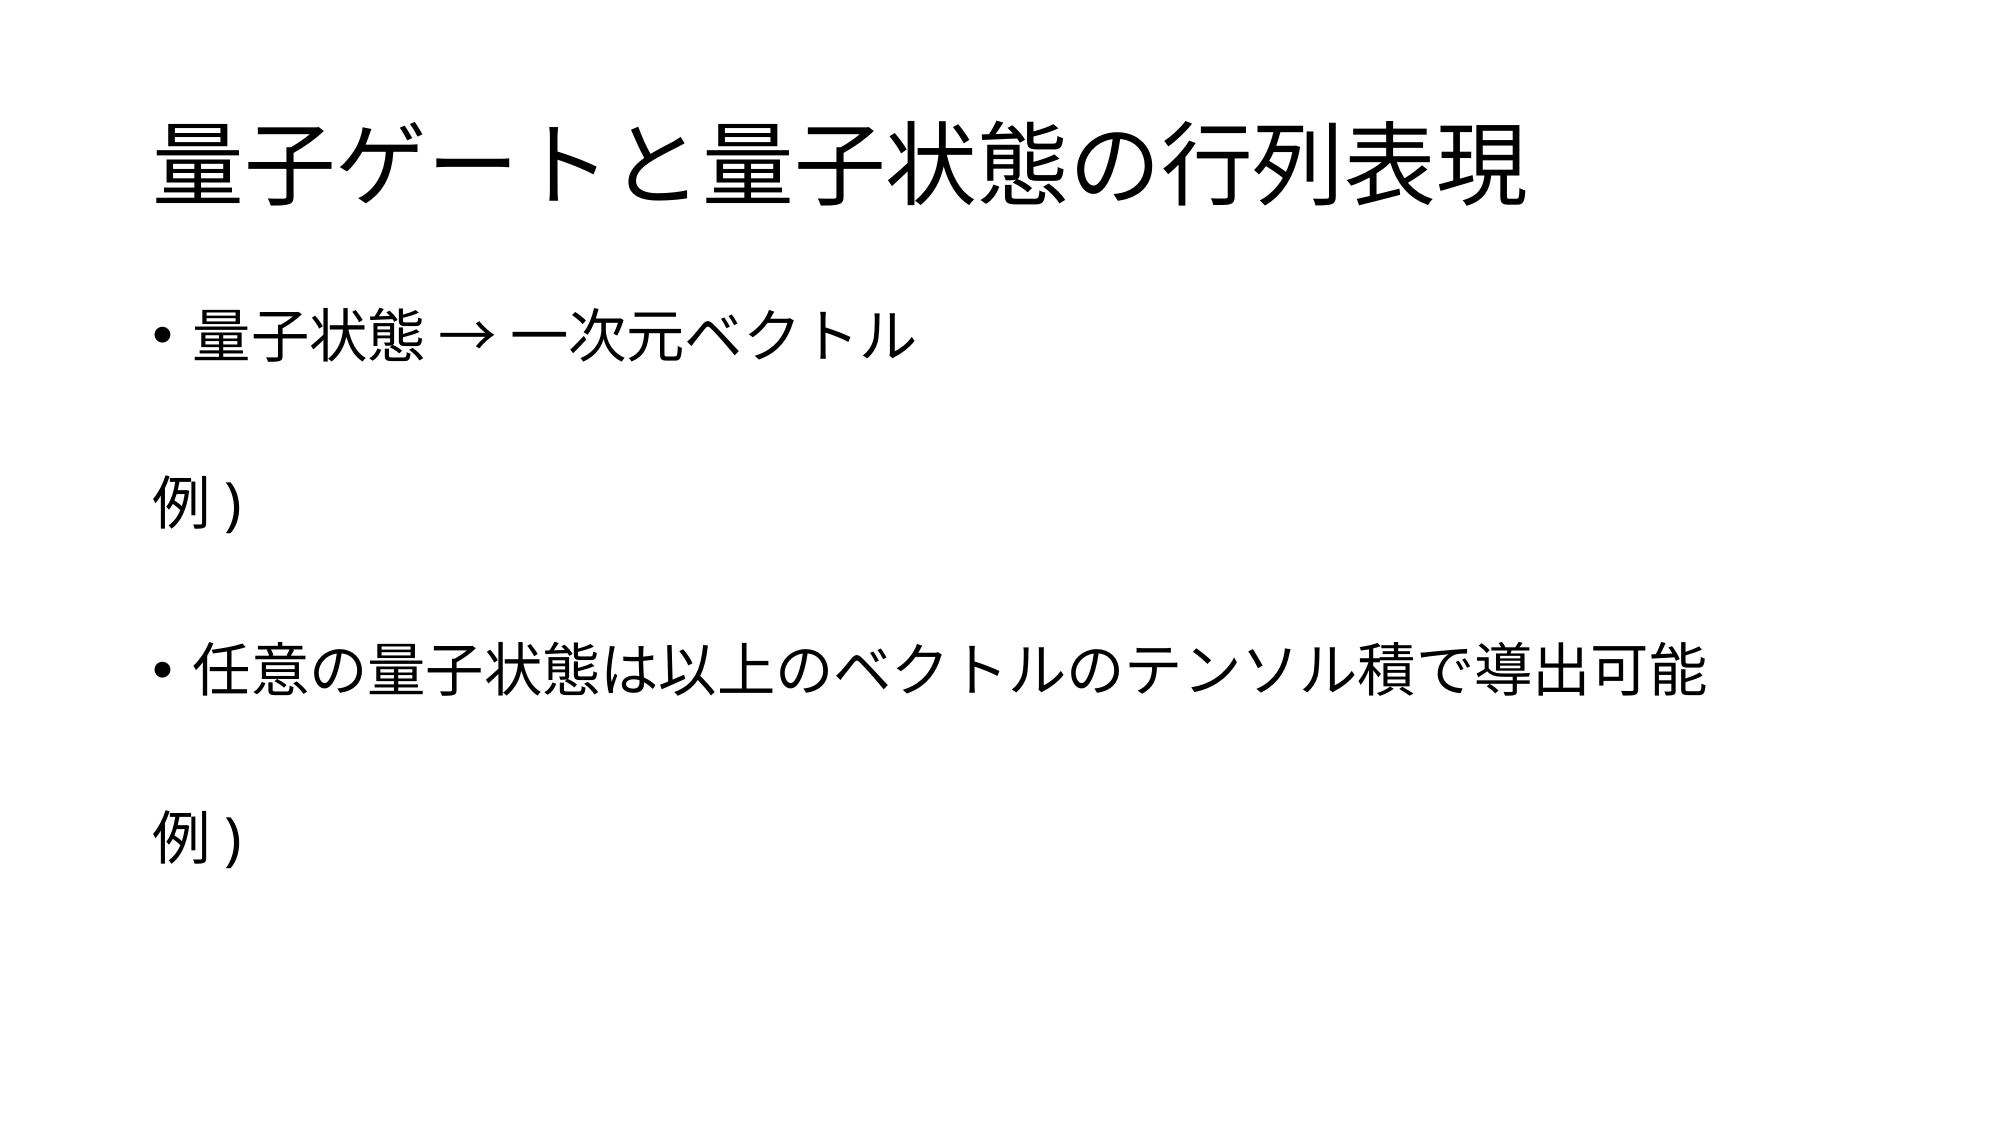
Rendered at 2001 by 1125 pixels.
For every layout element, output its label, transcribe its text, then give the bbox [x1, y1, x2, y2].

title 量子ゲートと量子状態の行列表現 [137, 59, 1863, 278]
